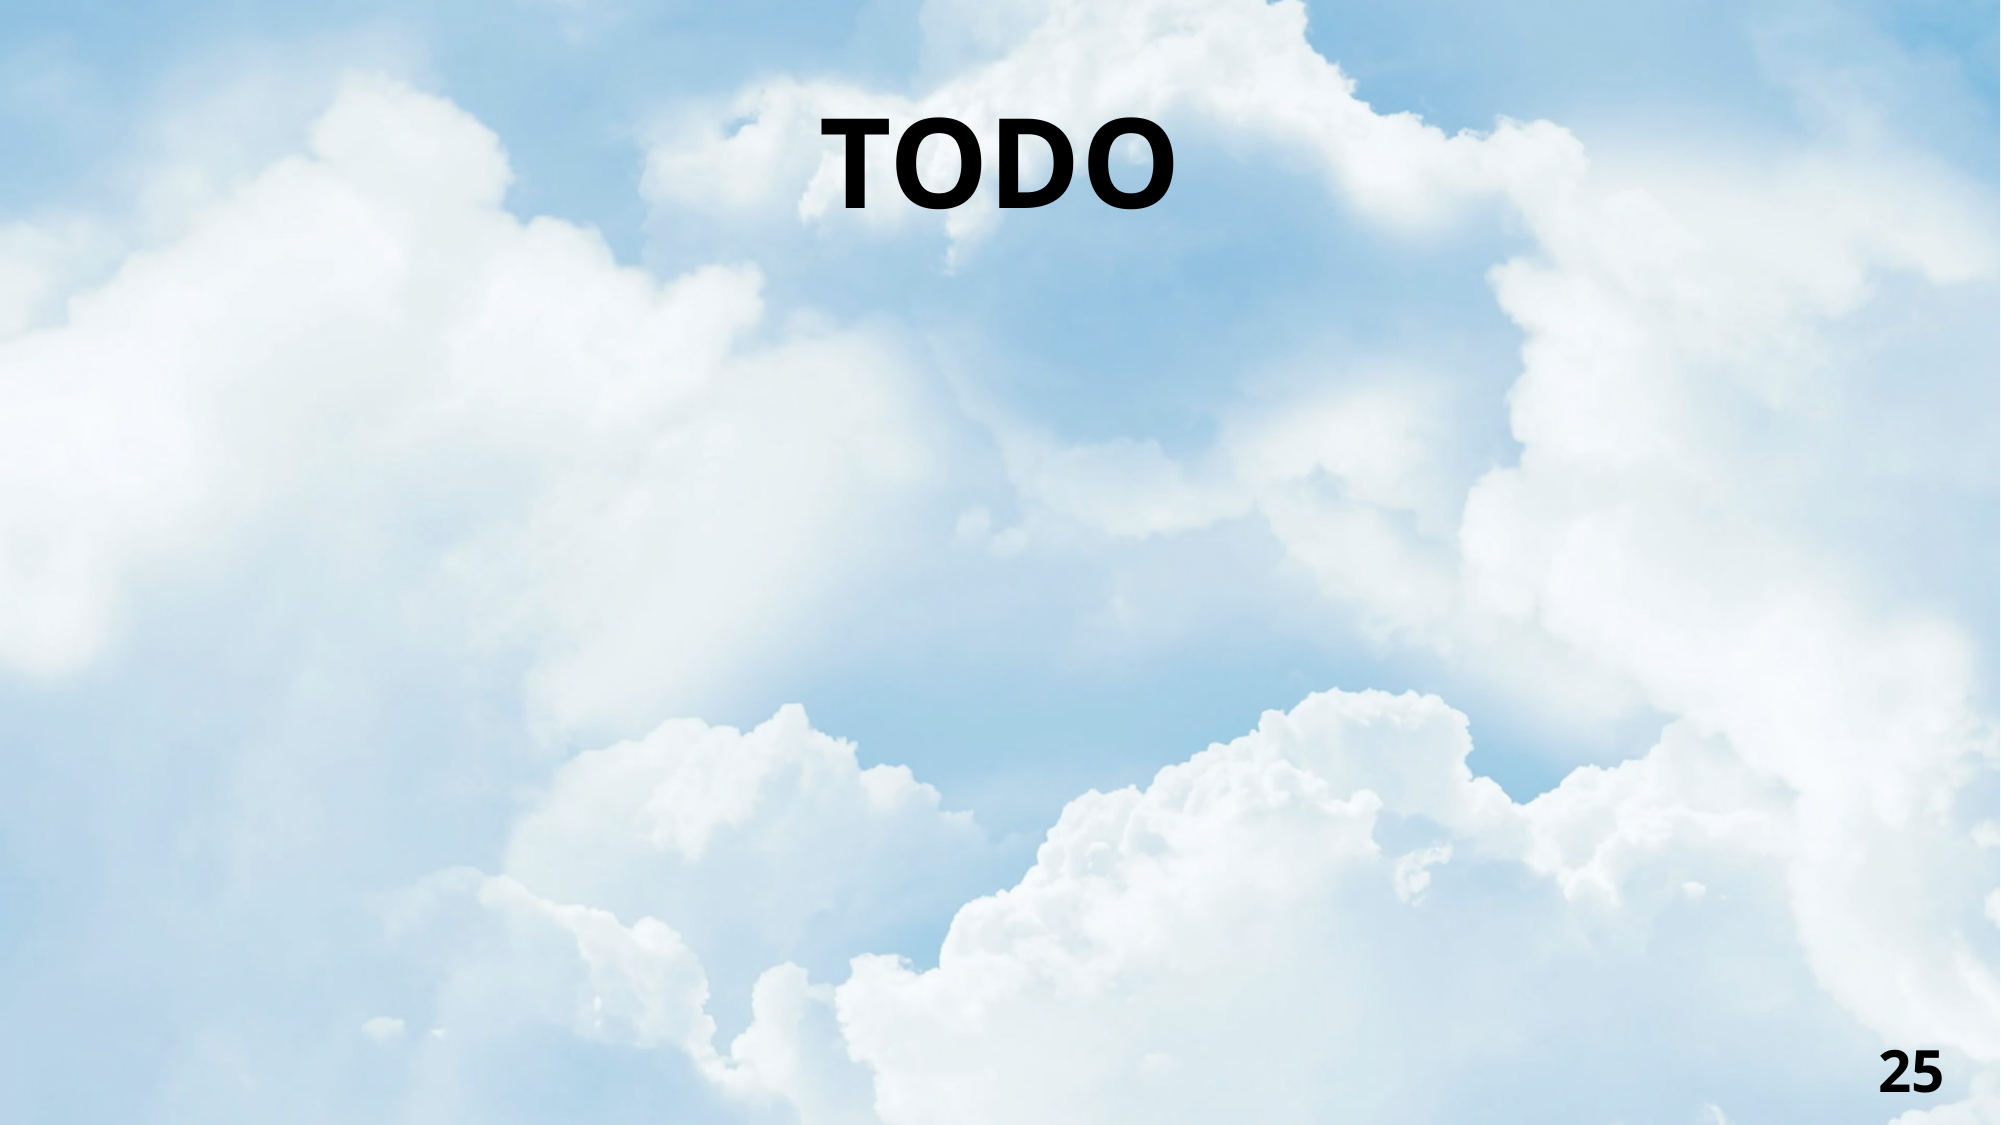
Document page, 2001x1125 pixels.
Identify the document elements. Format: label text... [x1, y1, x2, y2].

title TODO [137, 59, 1863, 278]
picture [0, 0, 2001, 1125]
